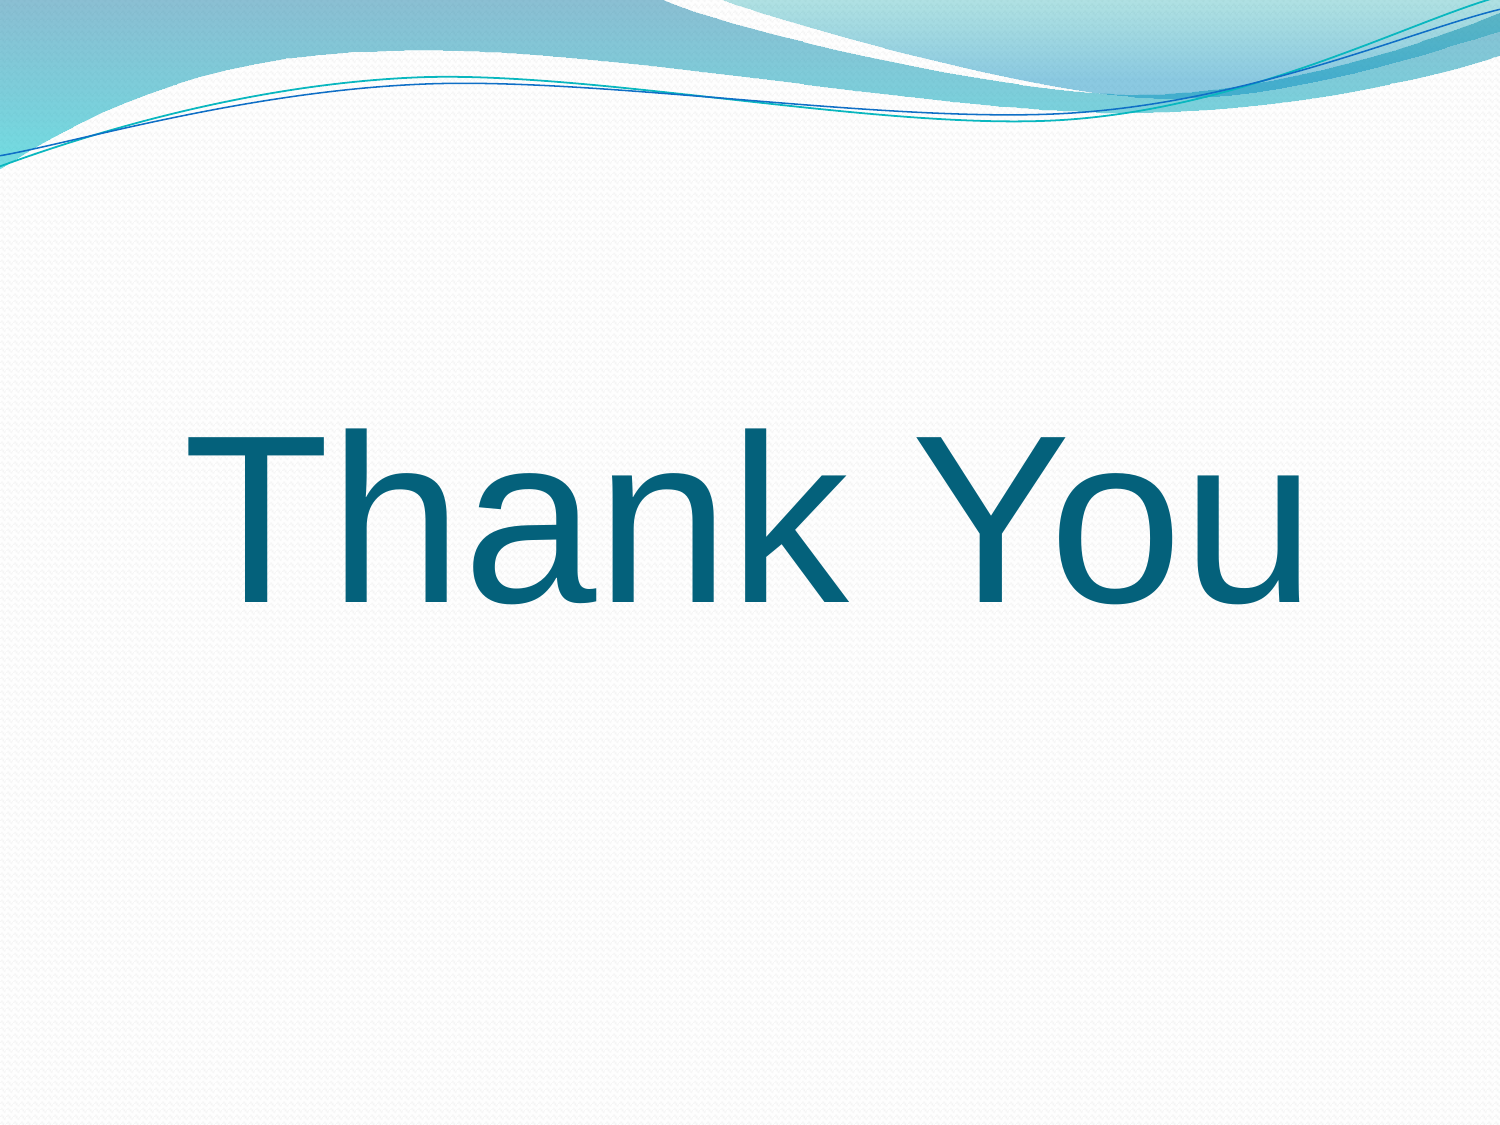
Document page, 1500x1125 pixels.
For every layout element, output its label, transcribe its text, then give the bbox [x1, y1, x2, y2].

title Thank You [75, 115, 1425, 650]
